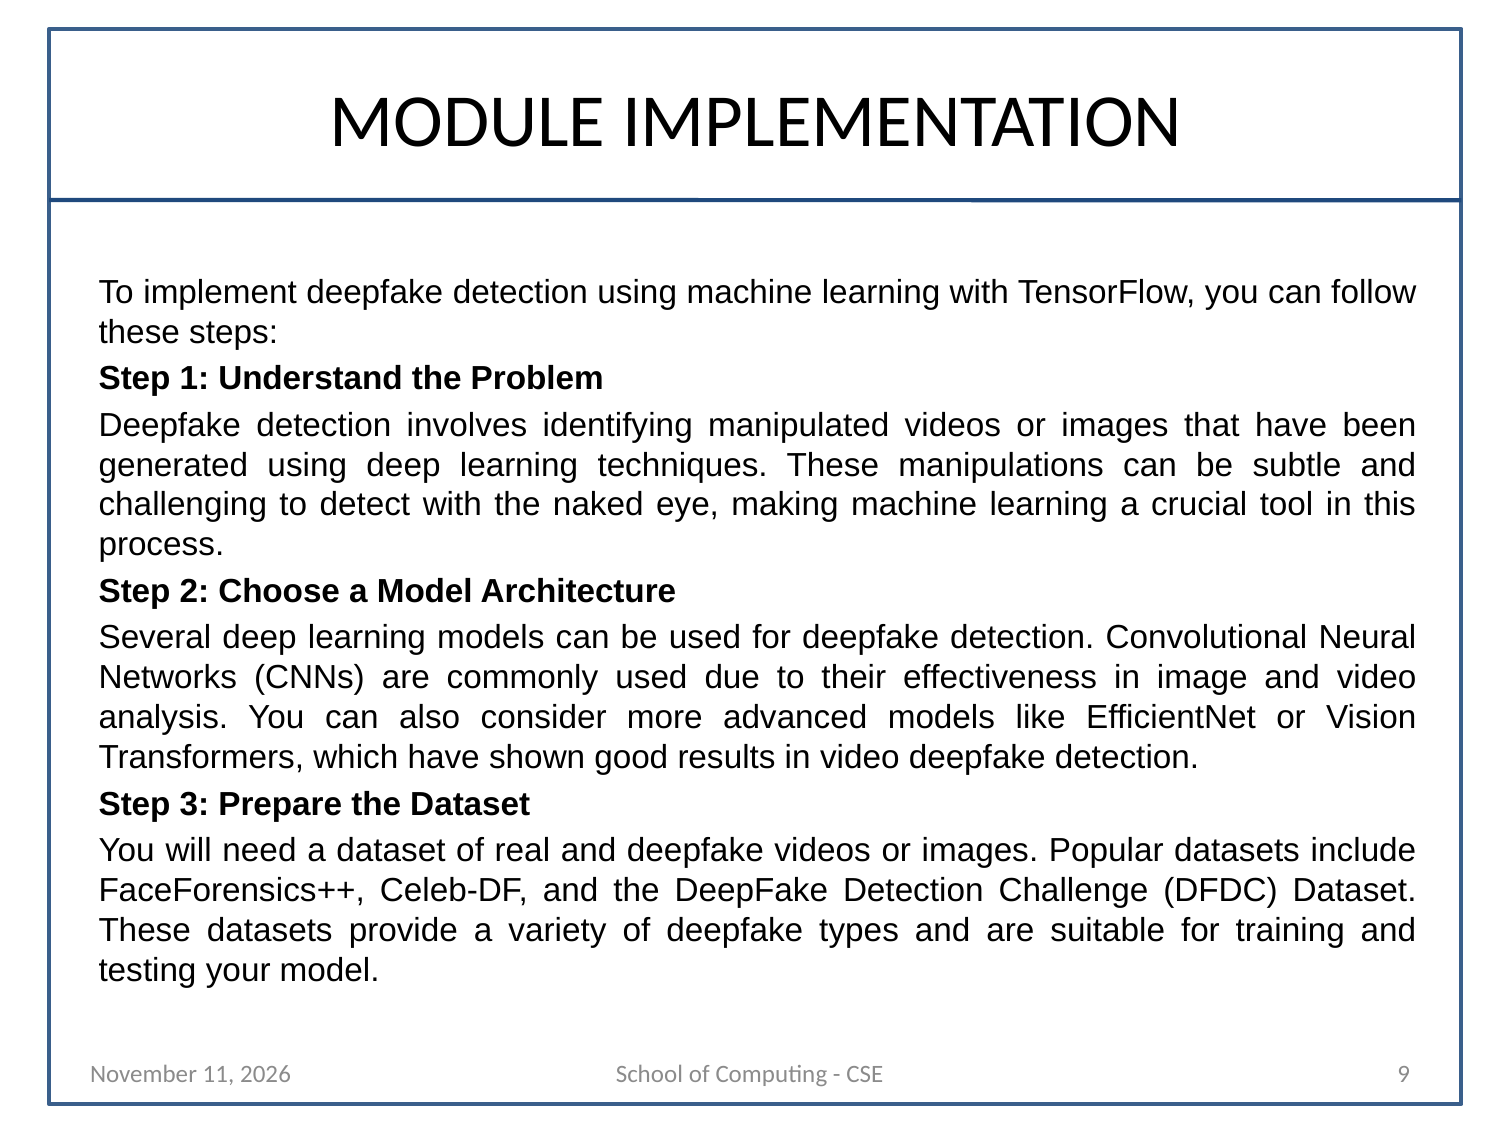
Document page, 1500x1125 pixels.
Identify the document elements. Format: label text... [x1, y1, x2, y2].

slide_number 9 [1074, 1042, 1425, 1103]
title MODULE IMPLEMENTATION [81, 62, 1432, 170]
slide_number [75, 1042, 425, 1103]
list To implement deepfake detection using machine learning with TensorFlow, you can follow these steps: Step 1: Understand the Problem Deepfake detection involves identifying manipulated videos or images that have been generated using deep learning techniques. These manipulations can be subtle and challenging to detect with the naked eye, making machine learning a crucial tool in this process. Step 2: Choose a Model Architecture Several deep learning models can be used for deepfake detection. Convolutional Neural Networks (CNNs) are commonly used due to their effectiveness in image and video analysis. You can also consider more advanced models like EfficientNet or Vision Transformers, which have shown good results in video deepfake detection. Step 3: Prepare the Dataset You will need a dataset of real and deepfake videos or images. Popular datasets include FaceForensics++, Celeb-DF, and the DeepFake Detection Challenge (DFDC) Dataset. These datasets provide a variety of deepfake types and are suitable for training and testing your model. [83, 262, 1434, 1005]
footer School of Computing - CSE [512, 1042, 988, 1103]
